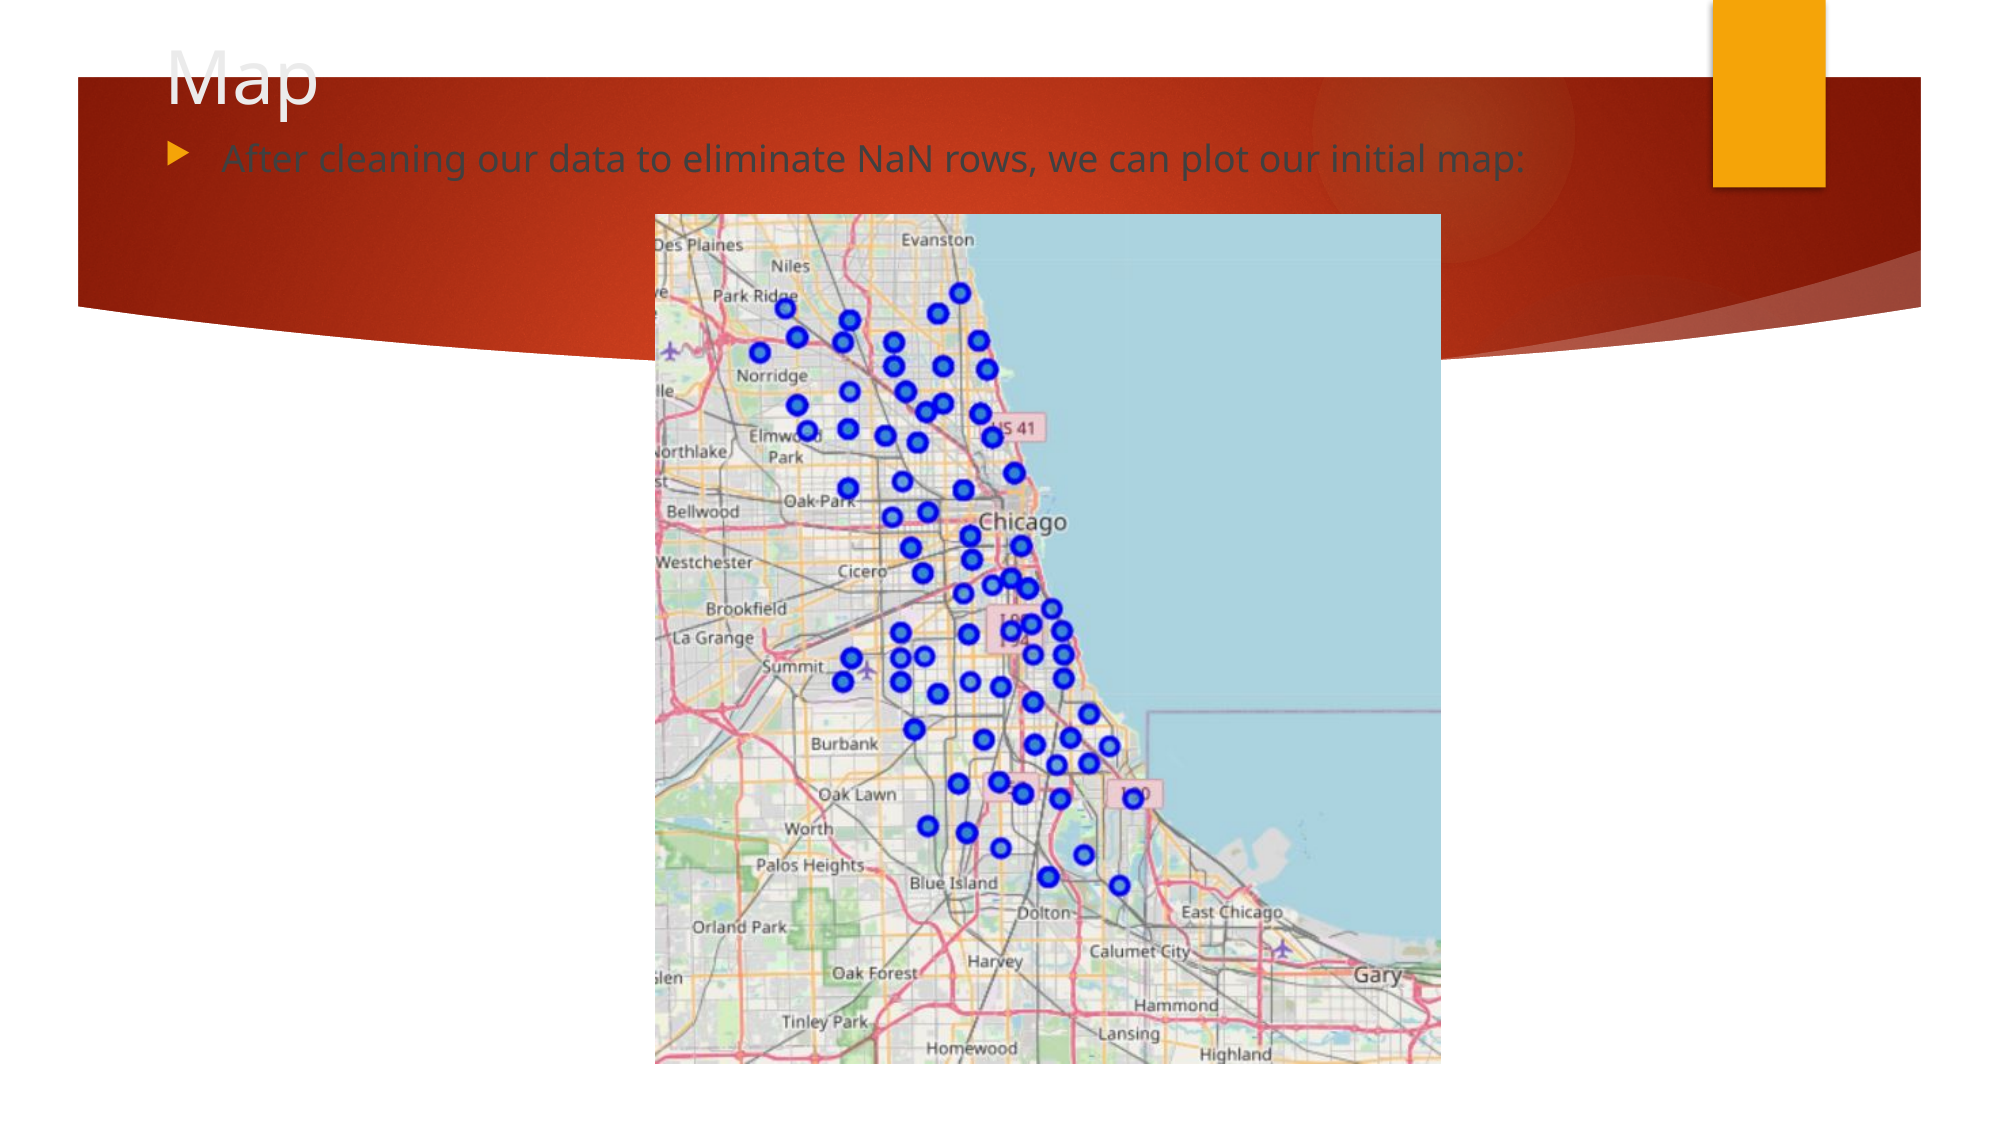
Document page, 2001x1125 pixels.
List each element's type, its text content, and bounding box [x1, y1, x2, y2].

picture [655, 214, 1442, 1065]
list After cleaning our data to eliminate NaN rows, we can plot our initial map: [149, 127, 1849, 738]
title Map [149, 21, 1849, 127]
